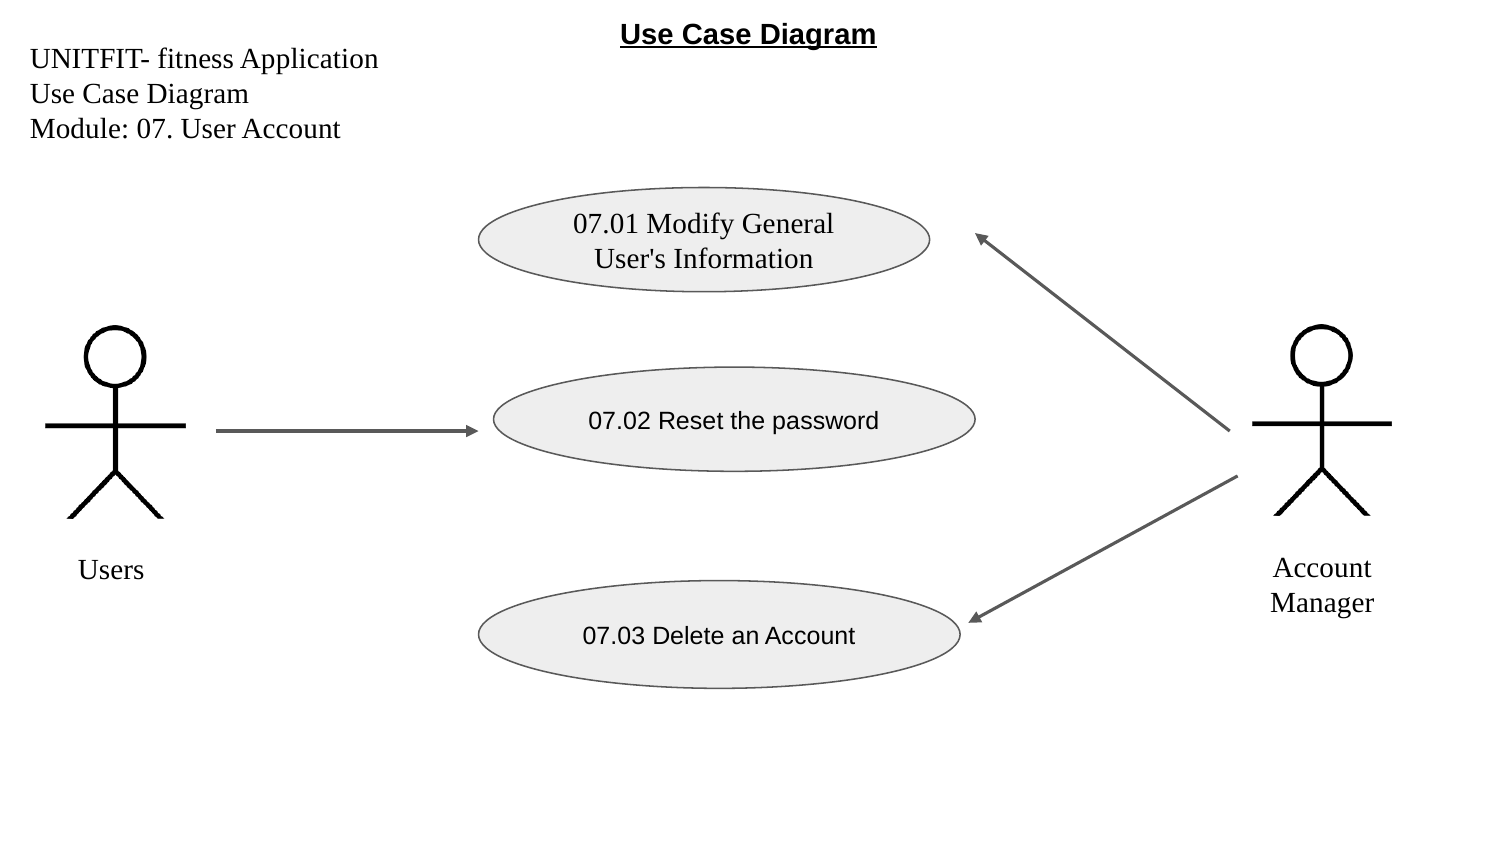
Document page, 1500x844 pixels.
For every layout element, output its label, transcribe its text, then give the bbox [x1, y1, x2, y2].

text_box 07.03 Delete an Account [478, 580, 961, 689]
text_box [974, 232, 1231, 432]
text_box 07.01 Modify General User's Information [478, 187, 930, 292]
picture [1252, 324, 1392, 517]
text_box Users [14, 535, 201, 584]
picture [45, 324, 186, 519]
text_box Account Manager [1240, 540, 1416, 626]
text_box UNITFIT- fitness Application Use Case Diagram Module: 07. User Account [14, 24, 417, 162]
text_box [968, 475, 1238, 624]
text_box 07.02 Reset the password [493, 367, 969, 472]
text_box Use Case Diagram [375, 0, 1122, 54]
